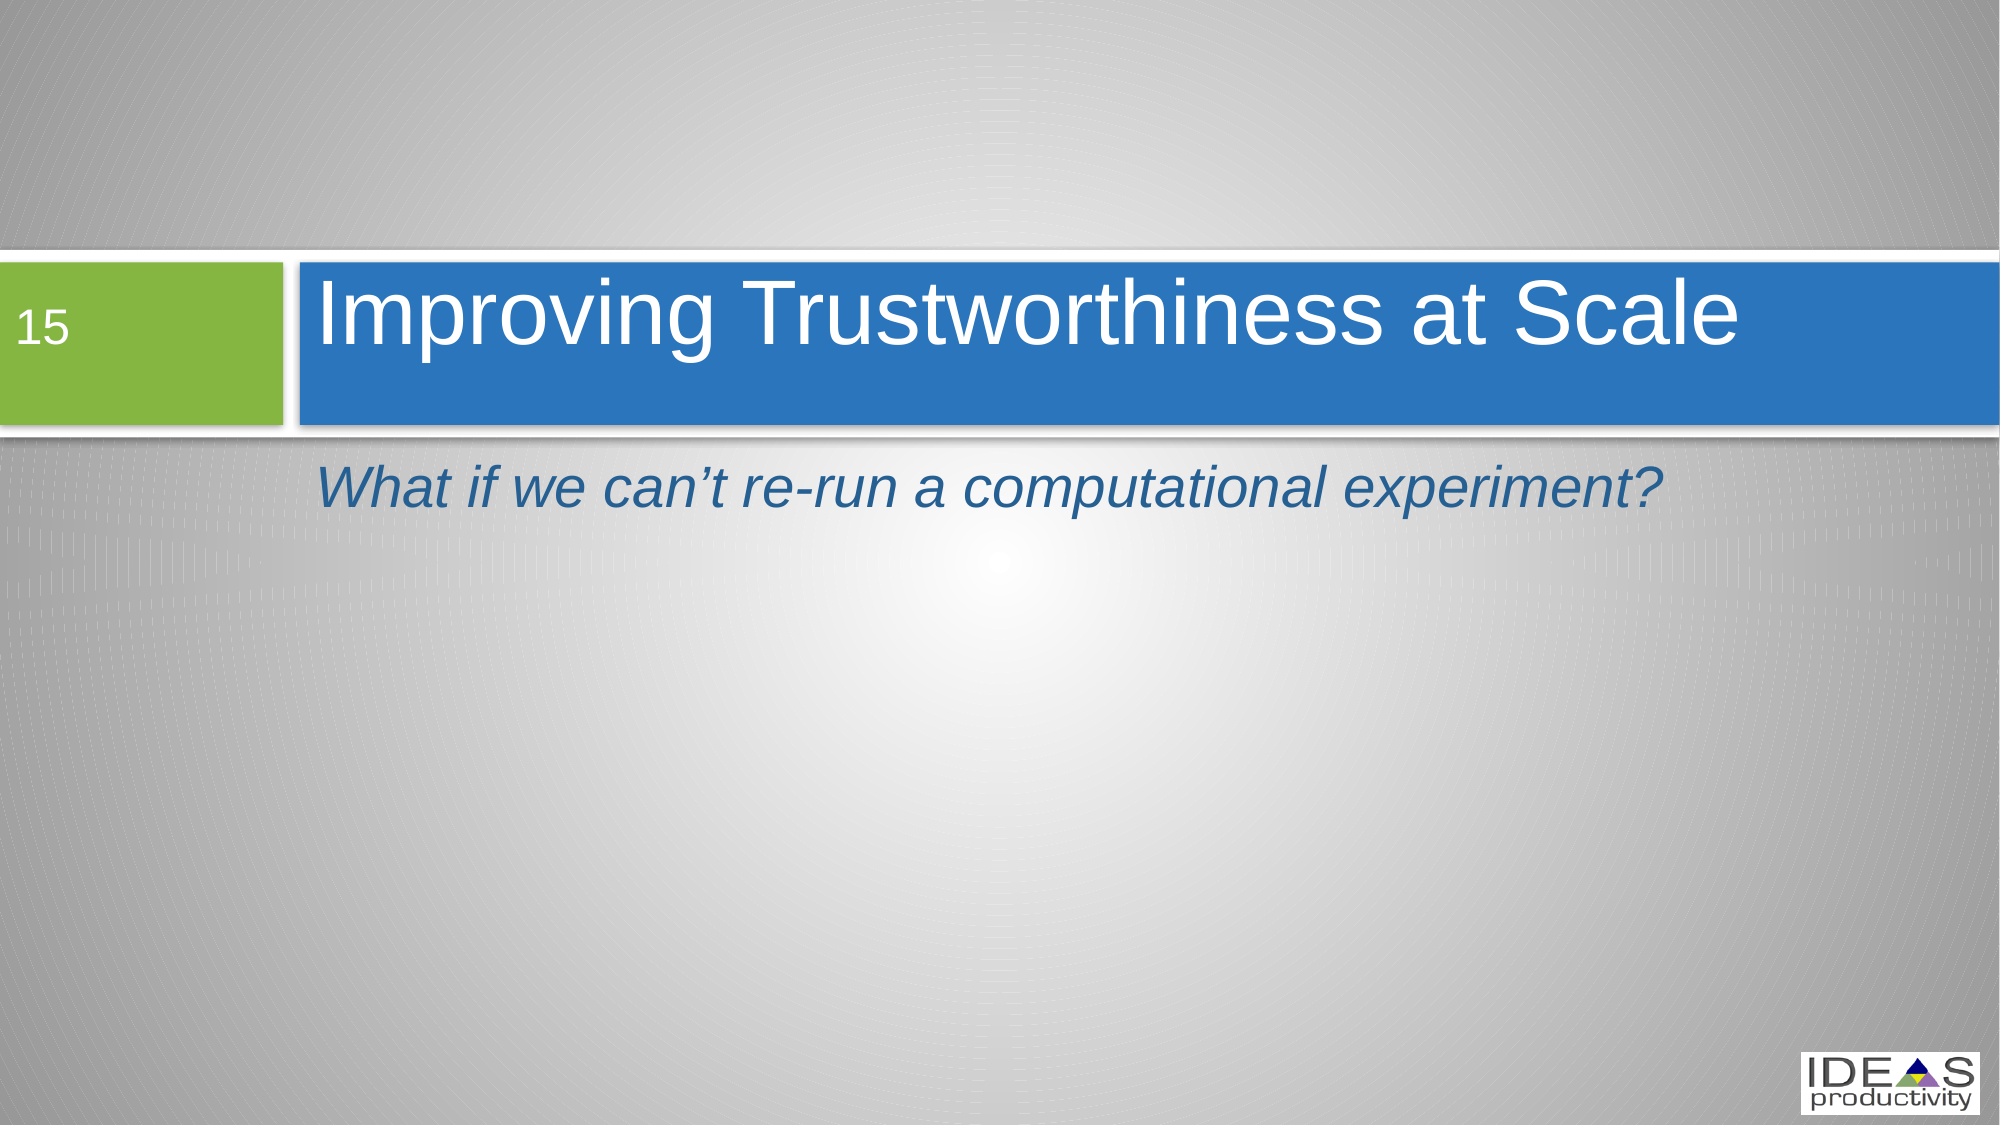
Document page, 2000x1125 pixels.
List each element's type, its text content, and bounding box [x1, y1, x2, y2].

picture [1801, 1052, 1980, 1115]
title Improving Trustworthiness at Scale [299, 262, 1967, 373]
slide_number 15 [0, 287, 284, 403]
list What if we can’t re-run a computational experiment? [299, 449, 1858, 725]
